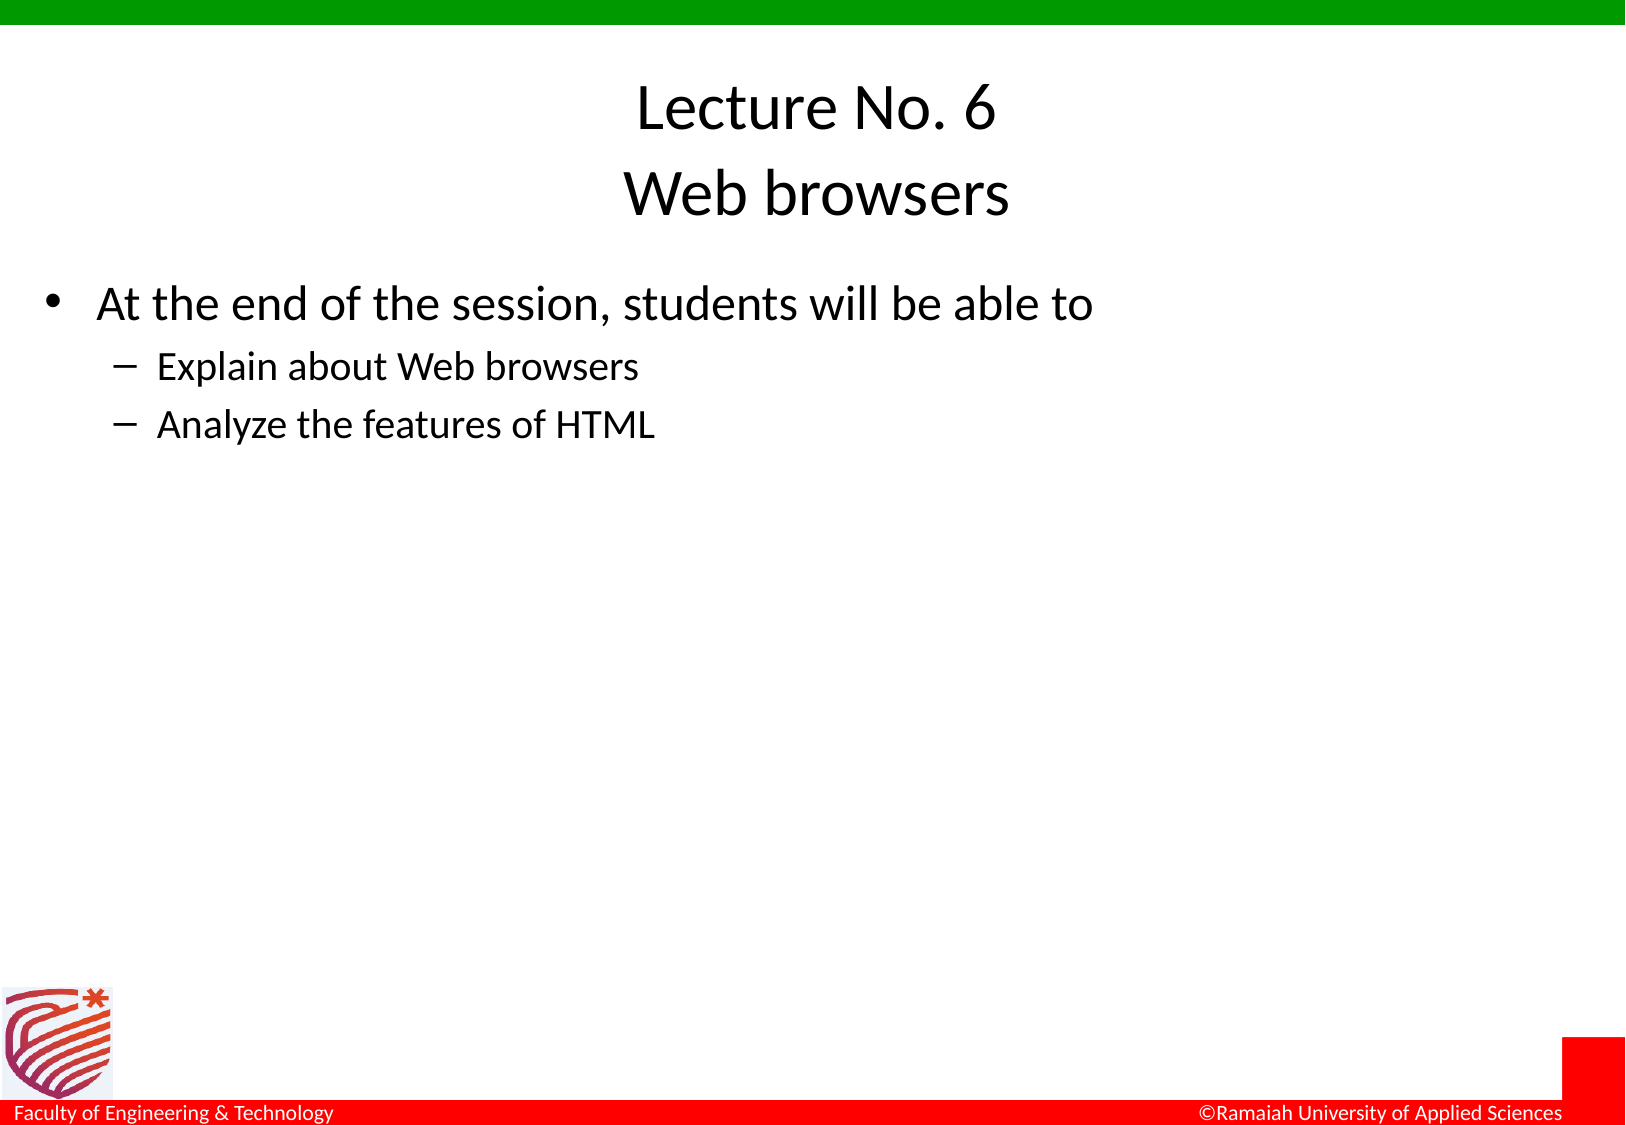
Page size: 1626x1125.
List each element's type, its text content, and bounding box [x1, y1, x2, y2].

list At the end of the session, students will be able to Explain about Web browsers Analyze the features of HTML [29, 262, 1605, 1105]
title Lecture No. 6 Web browsers [29, 50, 1605, 155]
picture [2, 987, 29, 1100]
